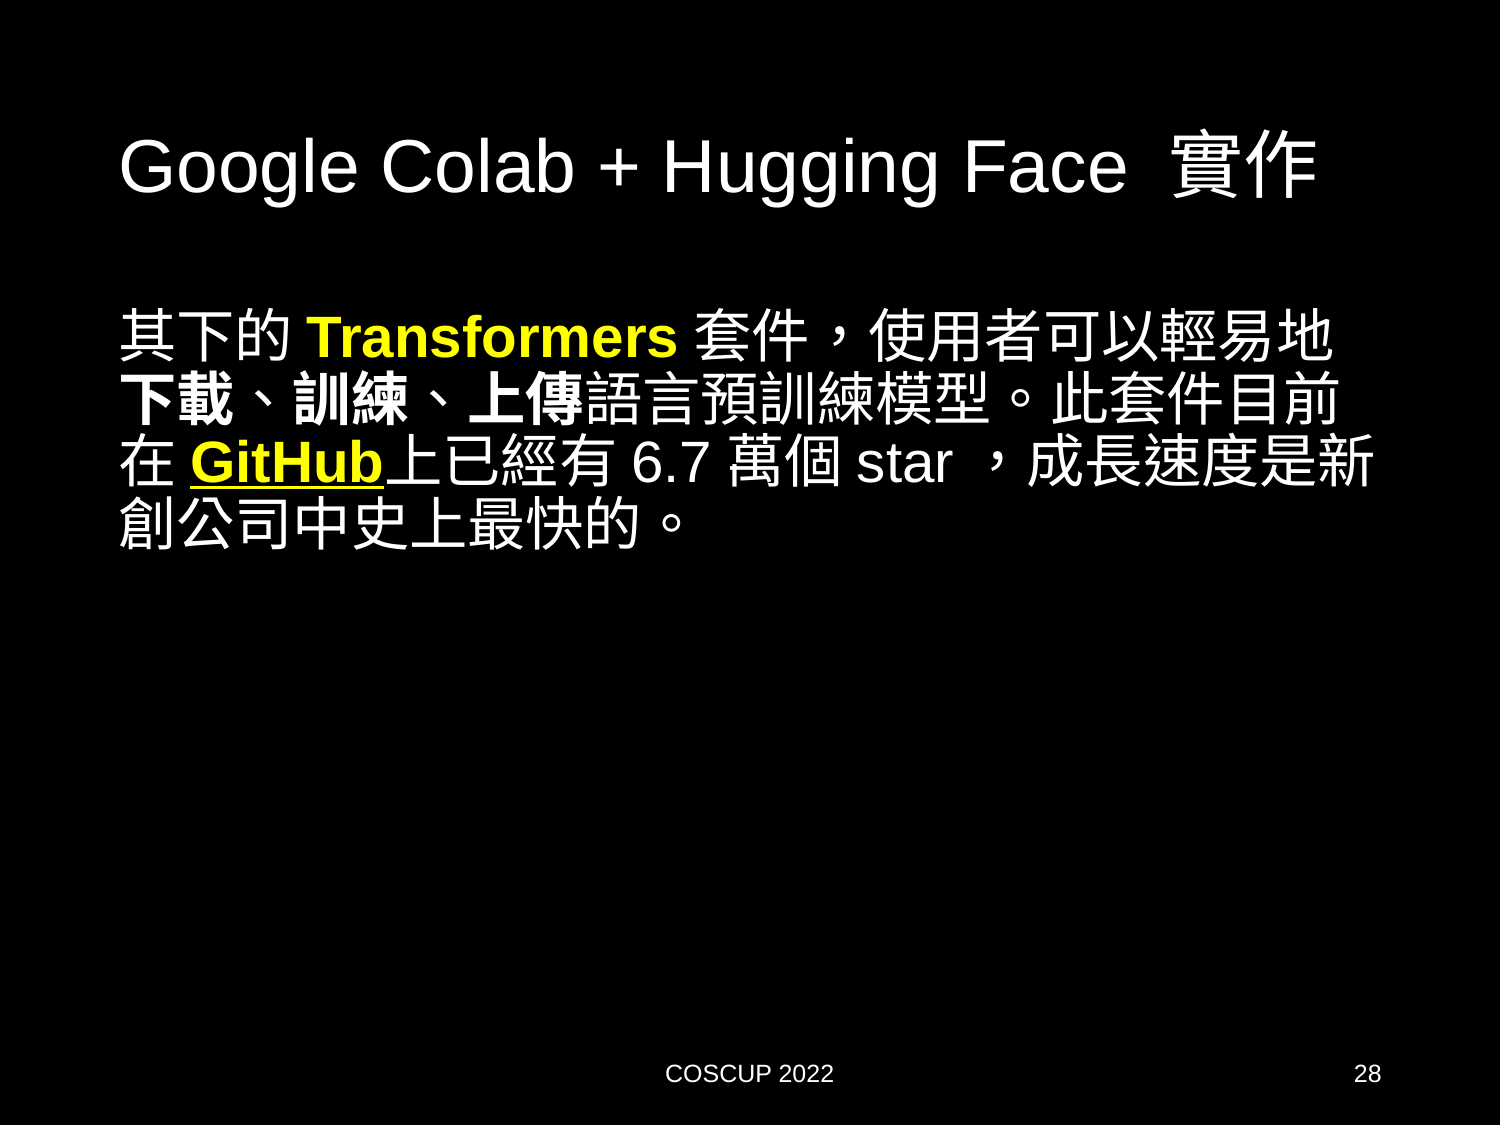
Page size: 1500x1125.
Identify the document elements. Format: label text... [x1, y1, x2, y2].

list 其下的Transformers套件，使用者可以輕易地下載、訓練、上傳語言預訓練模型。此套件目前在GitHub上已經有6.7萬個star，成長速度是新創公司中史上最快的。 [103, 299, 1397, 596]
footer COSCUP 2022 [496, 1042, 1004, 1103]
title Google Colab + Hugging Face 實作 [103, 59, 1397, 278]
slide_number 28 [1059, 1042, 1397, 1103]
